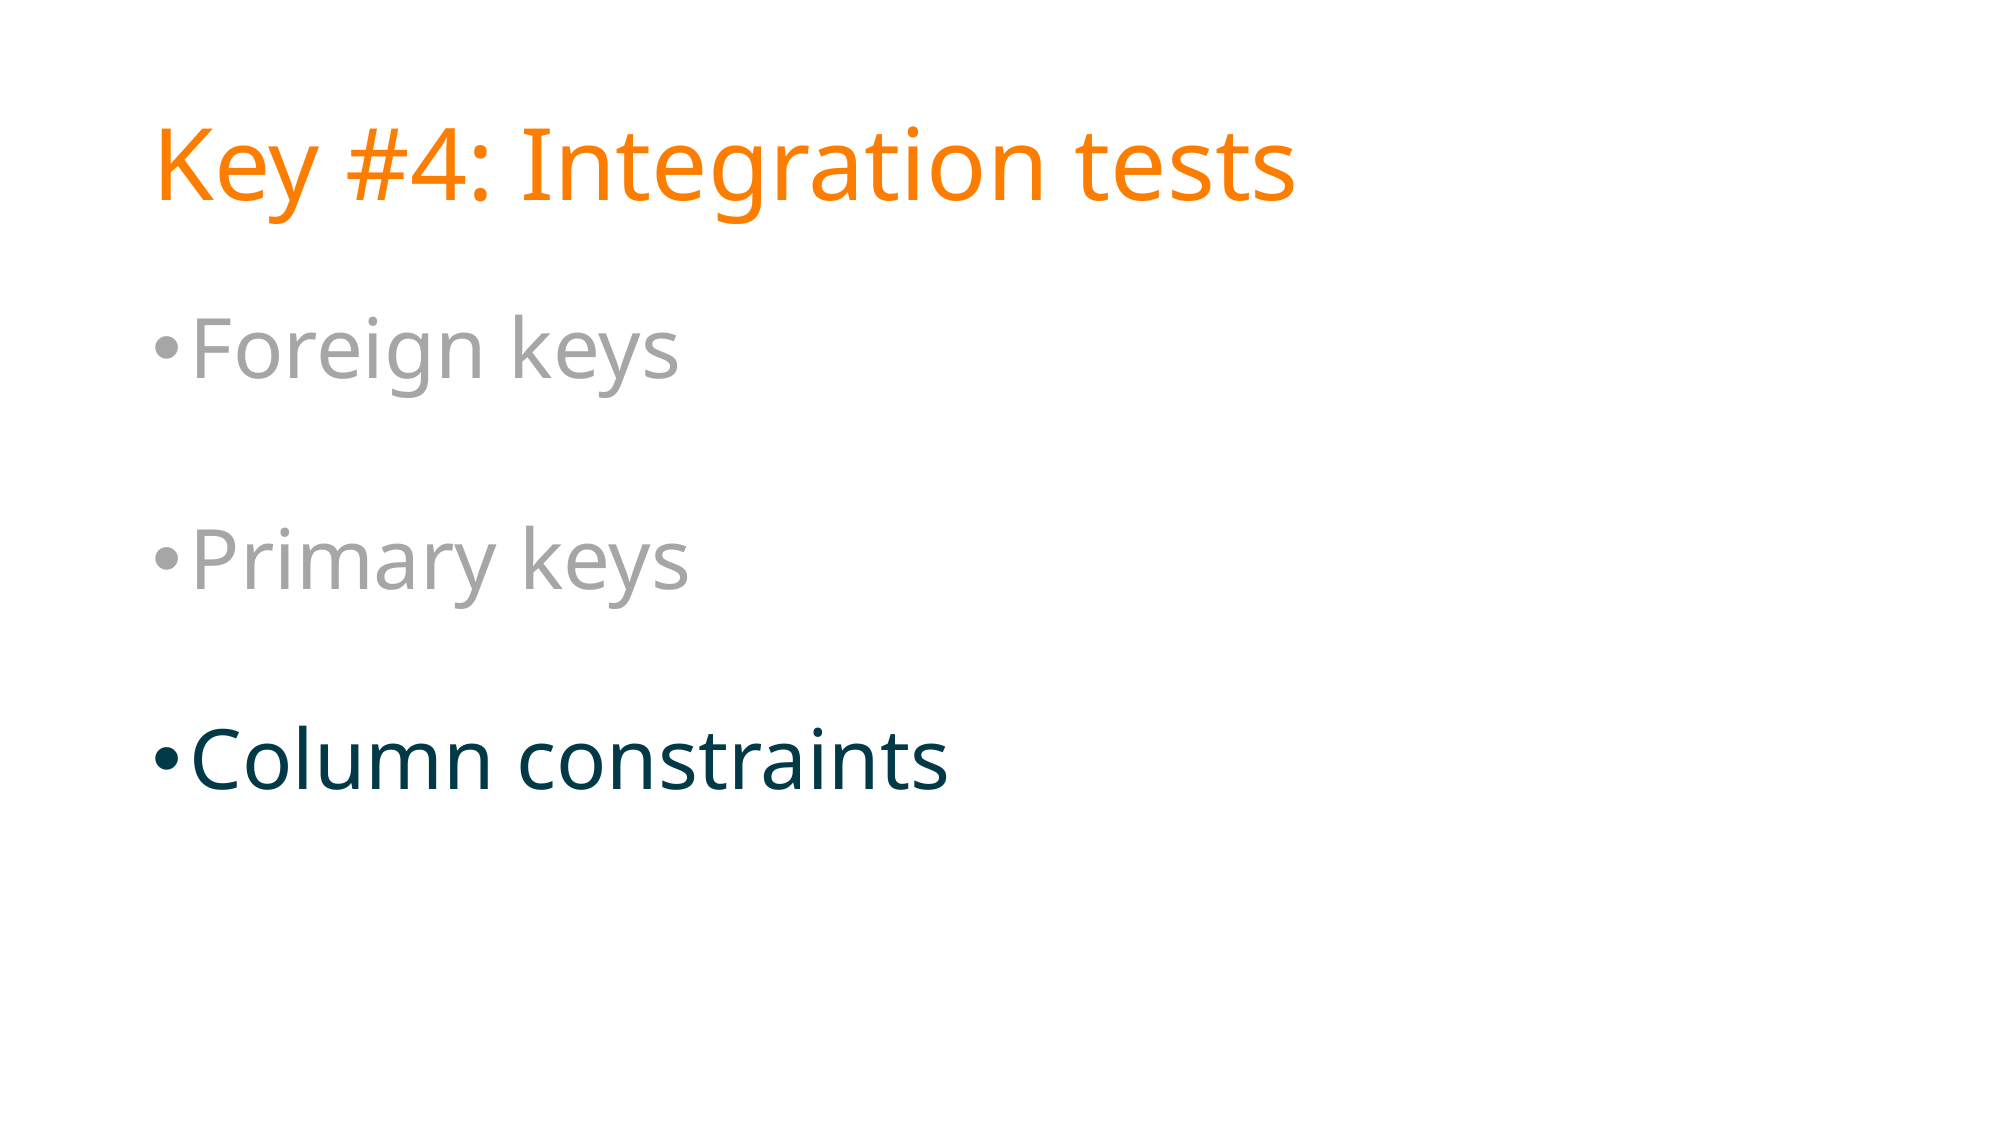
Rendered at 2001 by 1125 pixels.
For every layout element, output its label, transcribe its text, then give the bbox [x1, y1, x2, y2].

list Foreign keys Primary keys Column constraints [137, 299, 1880, 1038]
title Key #4: Integration tests [137, 59, 1919, 278]
